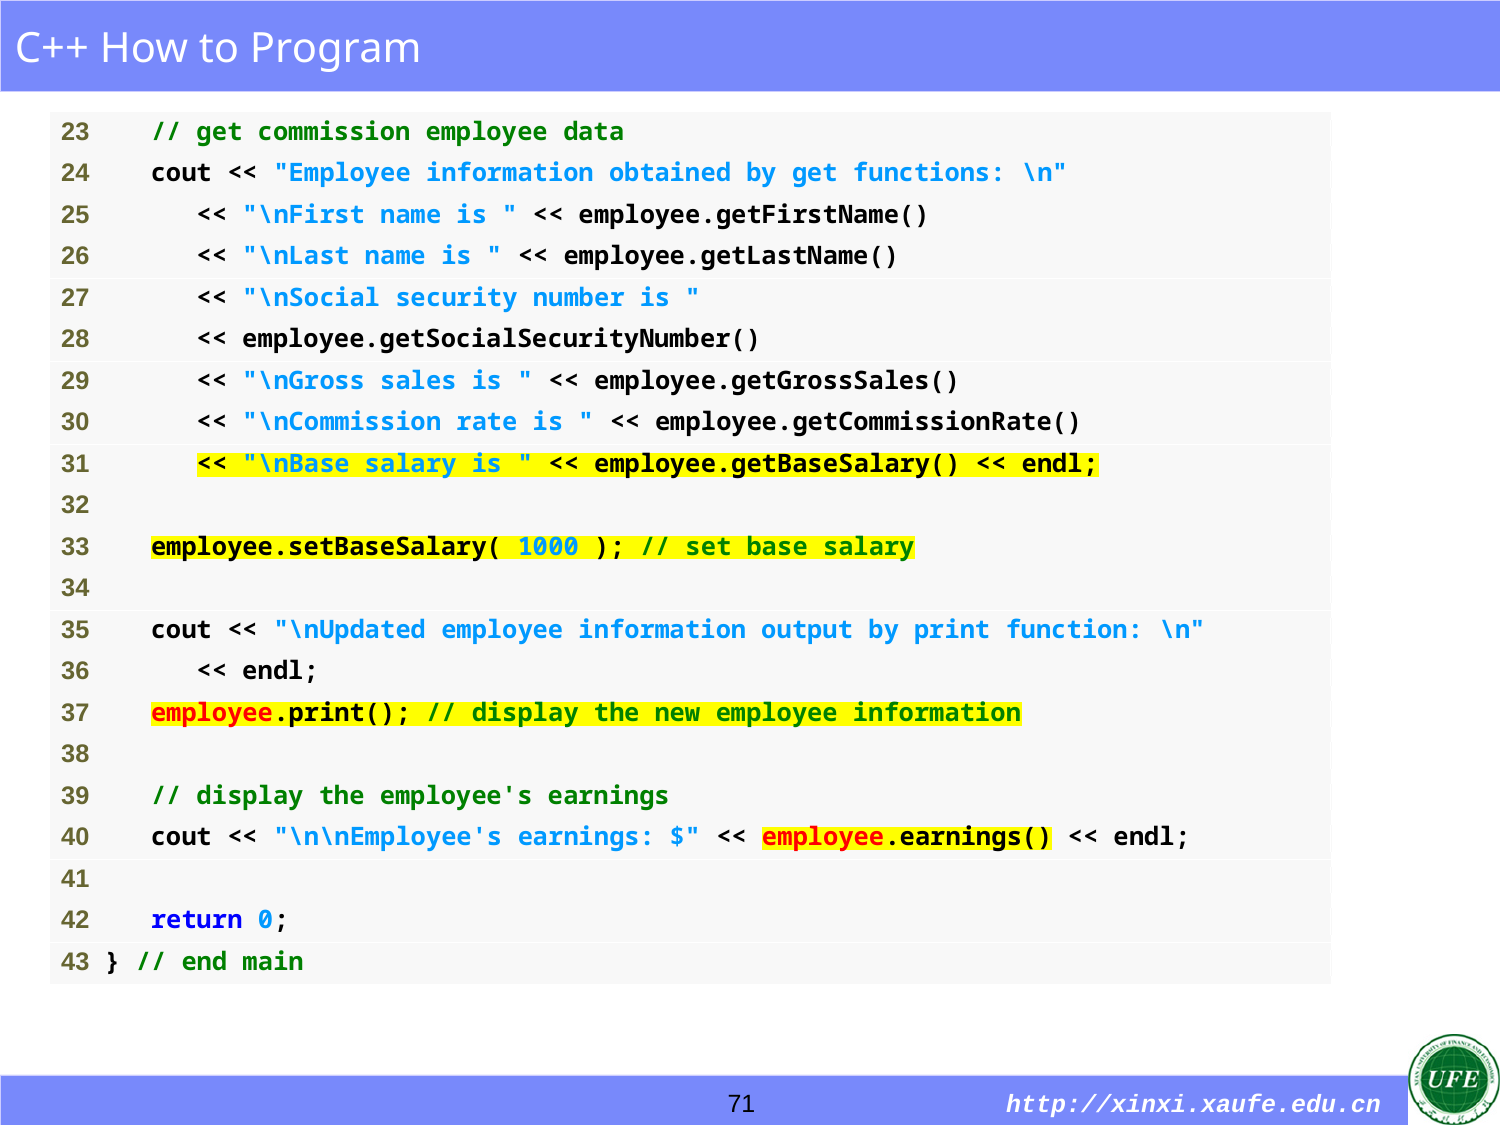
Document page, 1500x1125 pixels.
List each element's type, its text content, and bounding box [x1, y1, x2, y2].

slide_number 71 [712, 1080, 813, 1121]
picture [1408, 1034, 1500, 1125]
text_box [49, 112, 1336, 1019]
